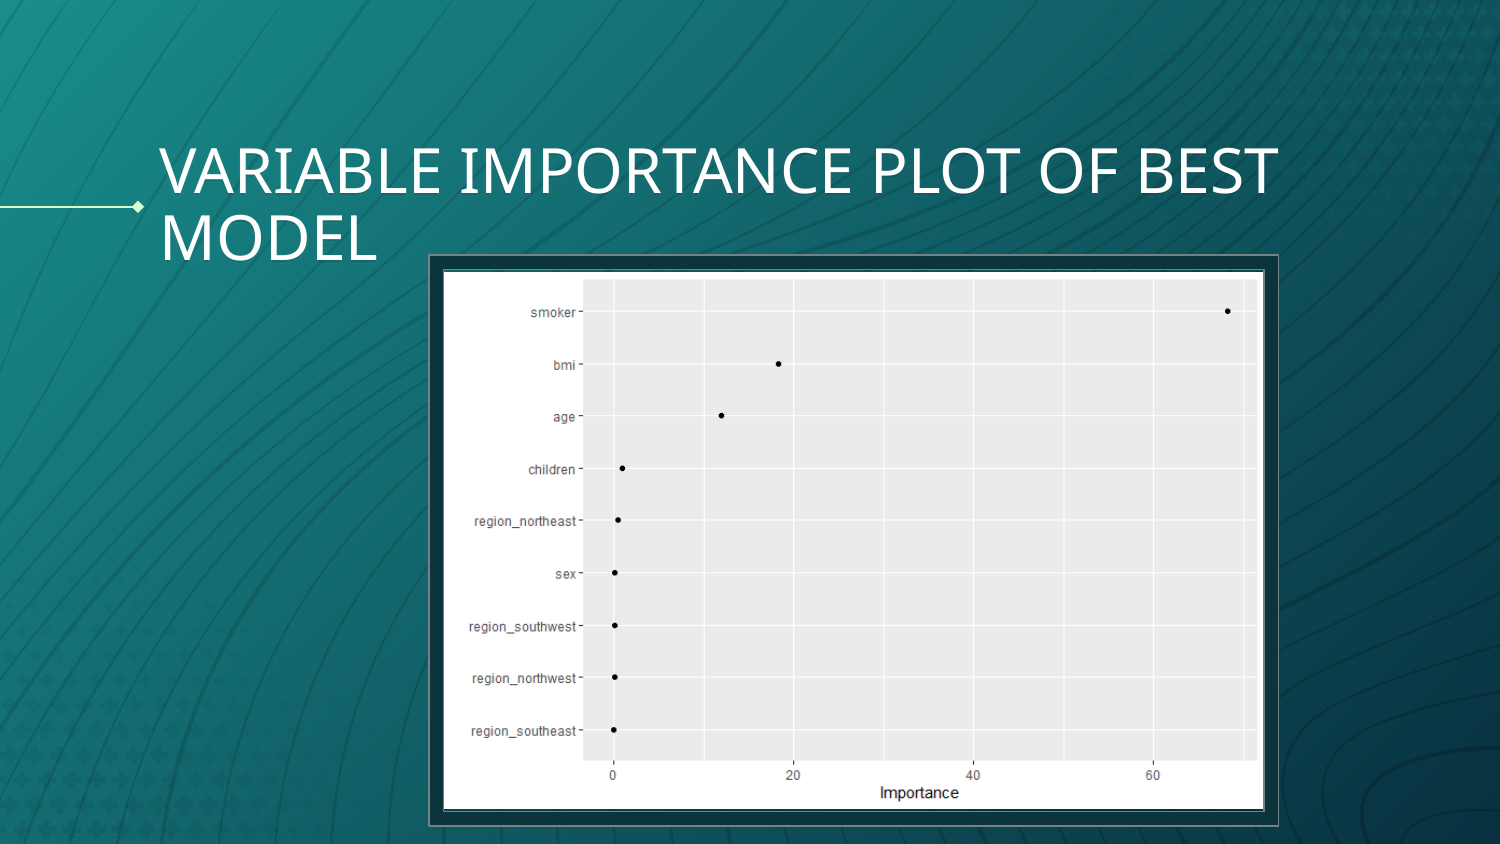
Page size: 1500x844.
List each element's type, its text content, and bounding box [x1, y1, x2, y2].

title VARIABLE IMPORTANCE PLOT OF BEST MODEL [159, 174, 1340, 240]
picture [442, 272, 1266, 810]
text_box [429, 255, 1279, 827]
